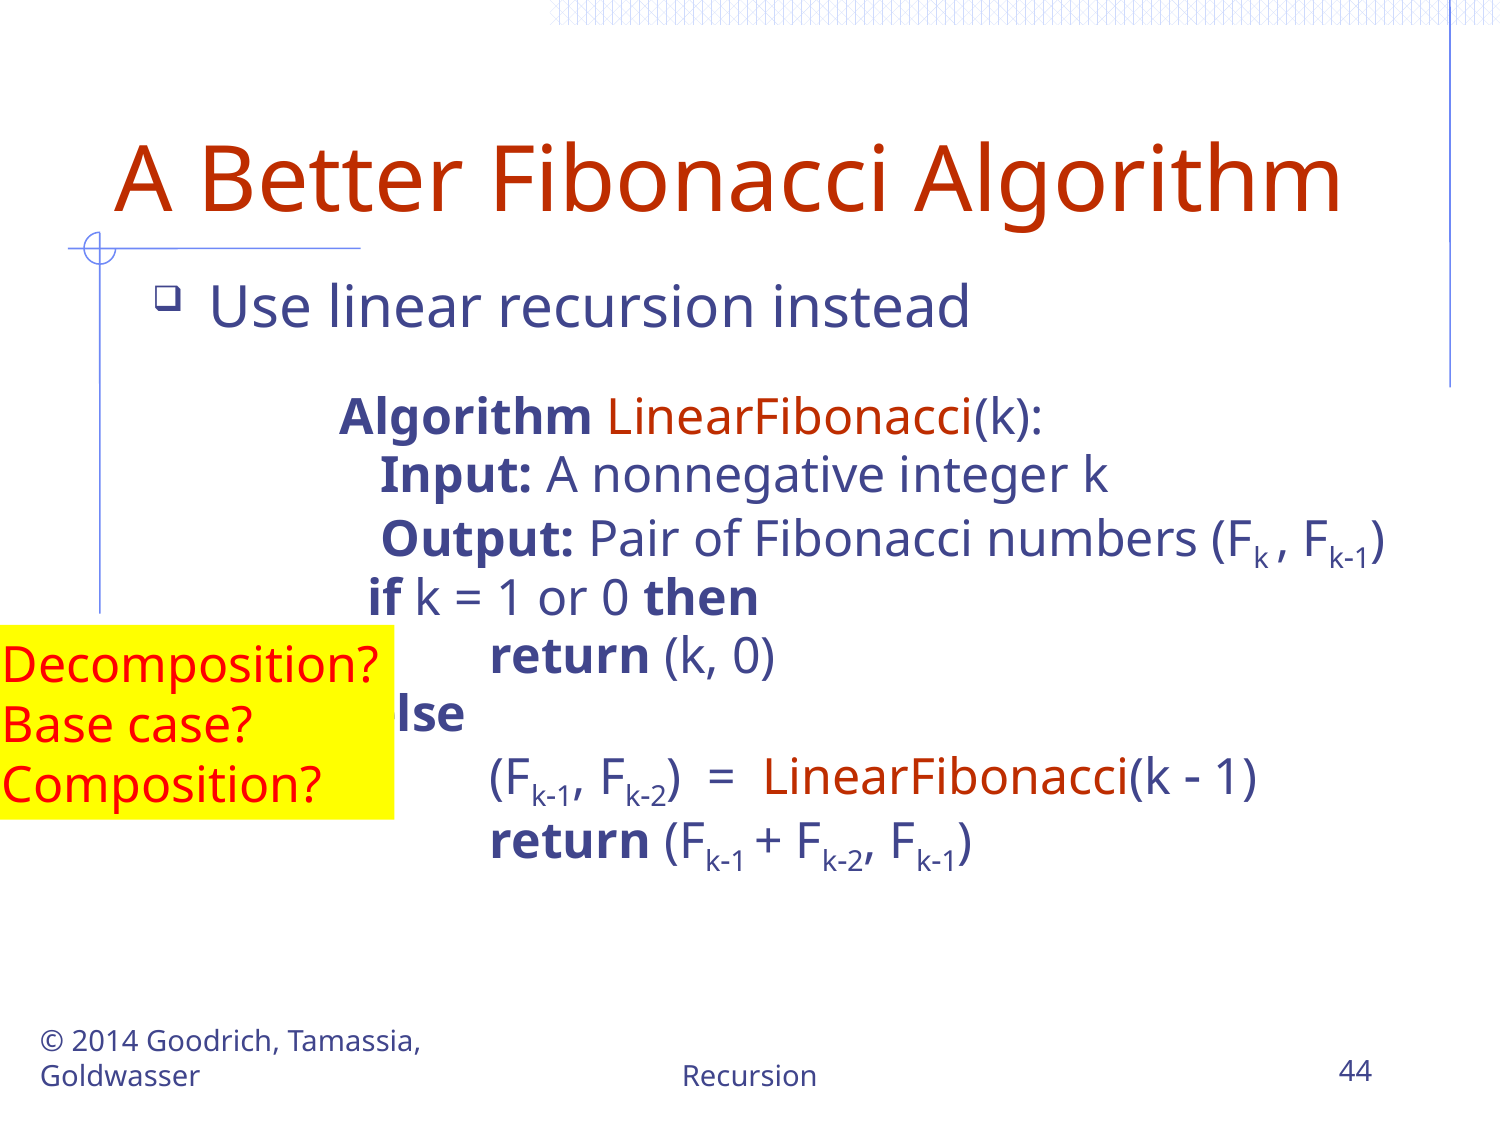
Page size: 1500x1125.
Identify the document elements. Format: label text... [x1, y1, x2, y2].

slide_number © 2014 Goodrich, Tamassia, Goldwasser [24, 1024, 588, 1101]
title A Better Fibonacci Algorithm [99, 50, 1375, 238]
footer Recursion [588, 1038, 988, 1101]
text_box Decomposition? Base case? Composition? [0, 624, 395, 820]
slide_number 44 [1074, 1038, 1388, 1101]
list Use linear recursion instead Algorithm LinearFibonacci(k): Input: A nonnegative integer k Output: Pair of Fibonacci numbers (Fk , Fk-1) if k = 1 or 0 then return (k, 0) else (Fk-1, Fk-2) = LinearFibonacci(k - 1) return (Fk-1 + Fk-2, Fk-1) [137, 275, 1413, 1038]
